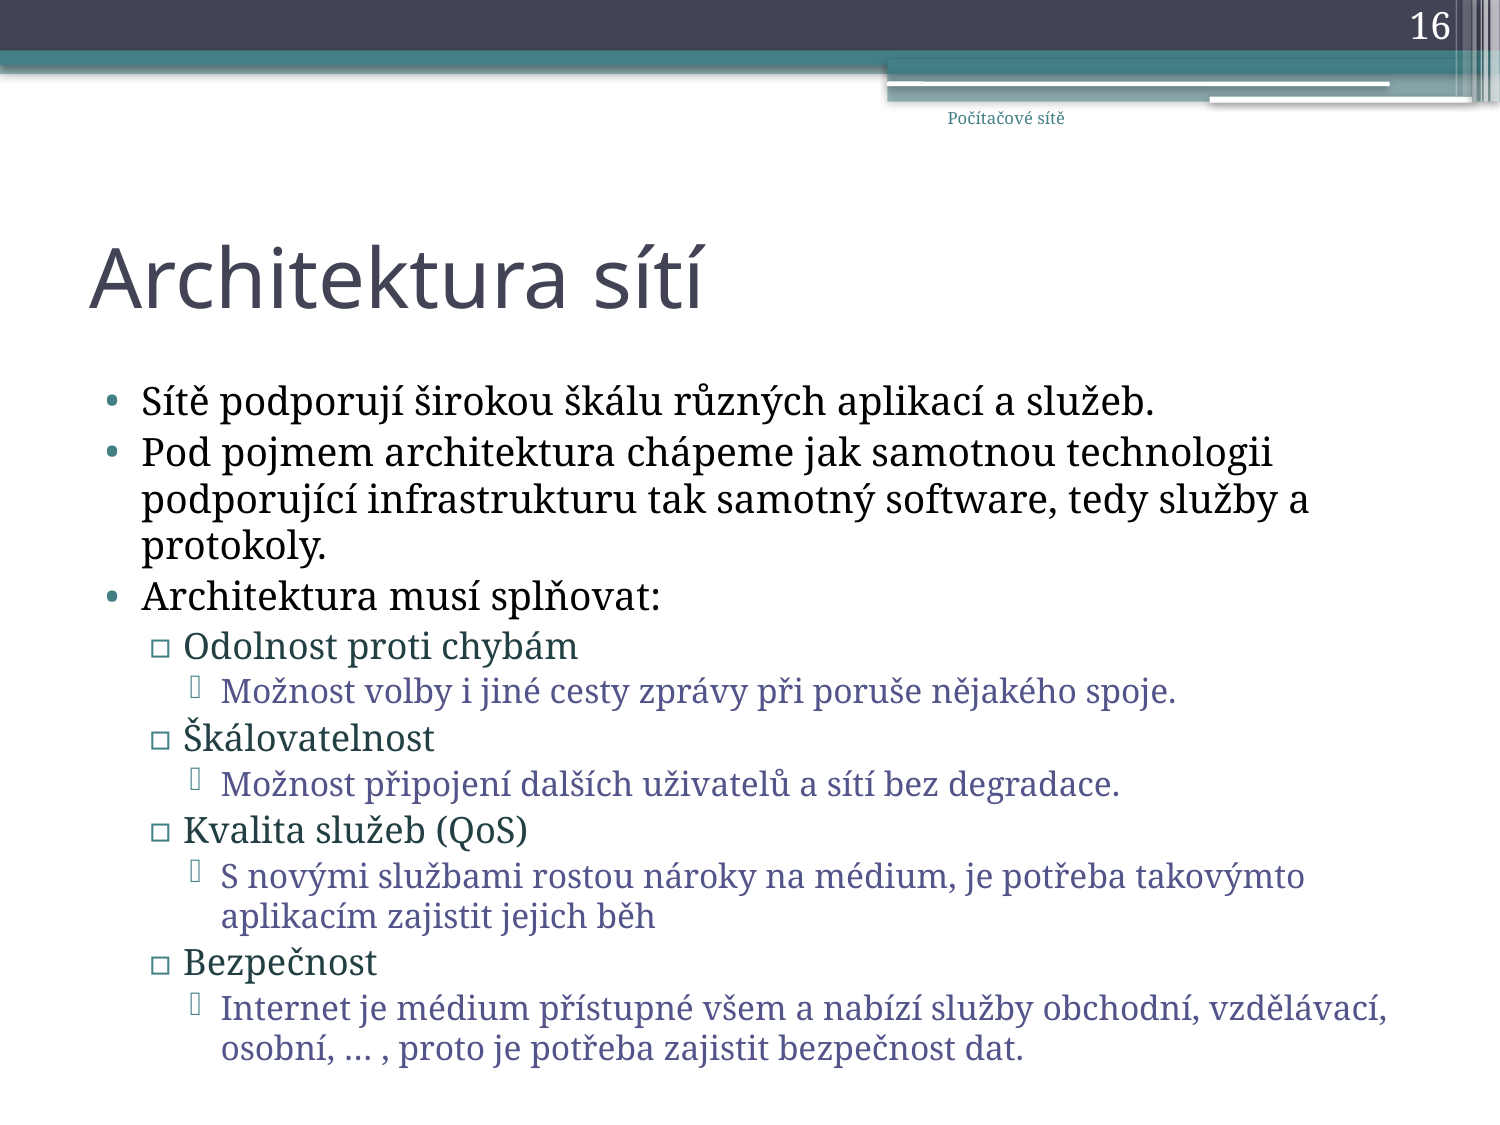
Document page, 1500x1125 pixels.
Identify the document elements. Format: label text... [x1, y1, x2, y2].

slide_number 16 [1341, 0, 1466, 61]
footer Počítačové sítě [862, 100, 1080, 176]
title Architektura sítí [75, 187, 1425, 363]
list Sítě podporují širokou škálu různých aplikací a služeb. Pod pojmem architektura chápeme jak samotnou technologii podporující infrastrukturu tak samotný software, tedy služby a protokoly. Architektura musí splňovat: Odolnost proti chybám Možnost volby i jiné cesty zprávy při poruše nějakého spoje. Škálovatelnost Možnost připojení dalších uživatelů a sítí bez degradace. Kvalita služeb (QoS) S novými službami rostou nároky na médium, je potřeba takovýmto aplikacím zajistit jejich běh Bezpečnost Internet je médium přístupné všem a nabízí služby obchodní, vzdělávací, osobní, … , proto je potřeba zajistit bezpečnost dat. [75, 368, 1425, 1079]
